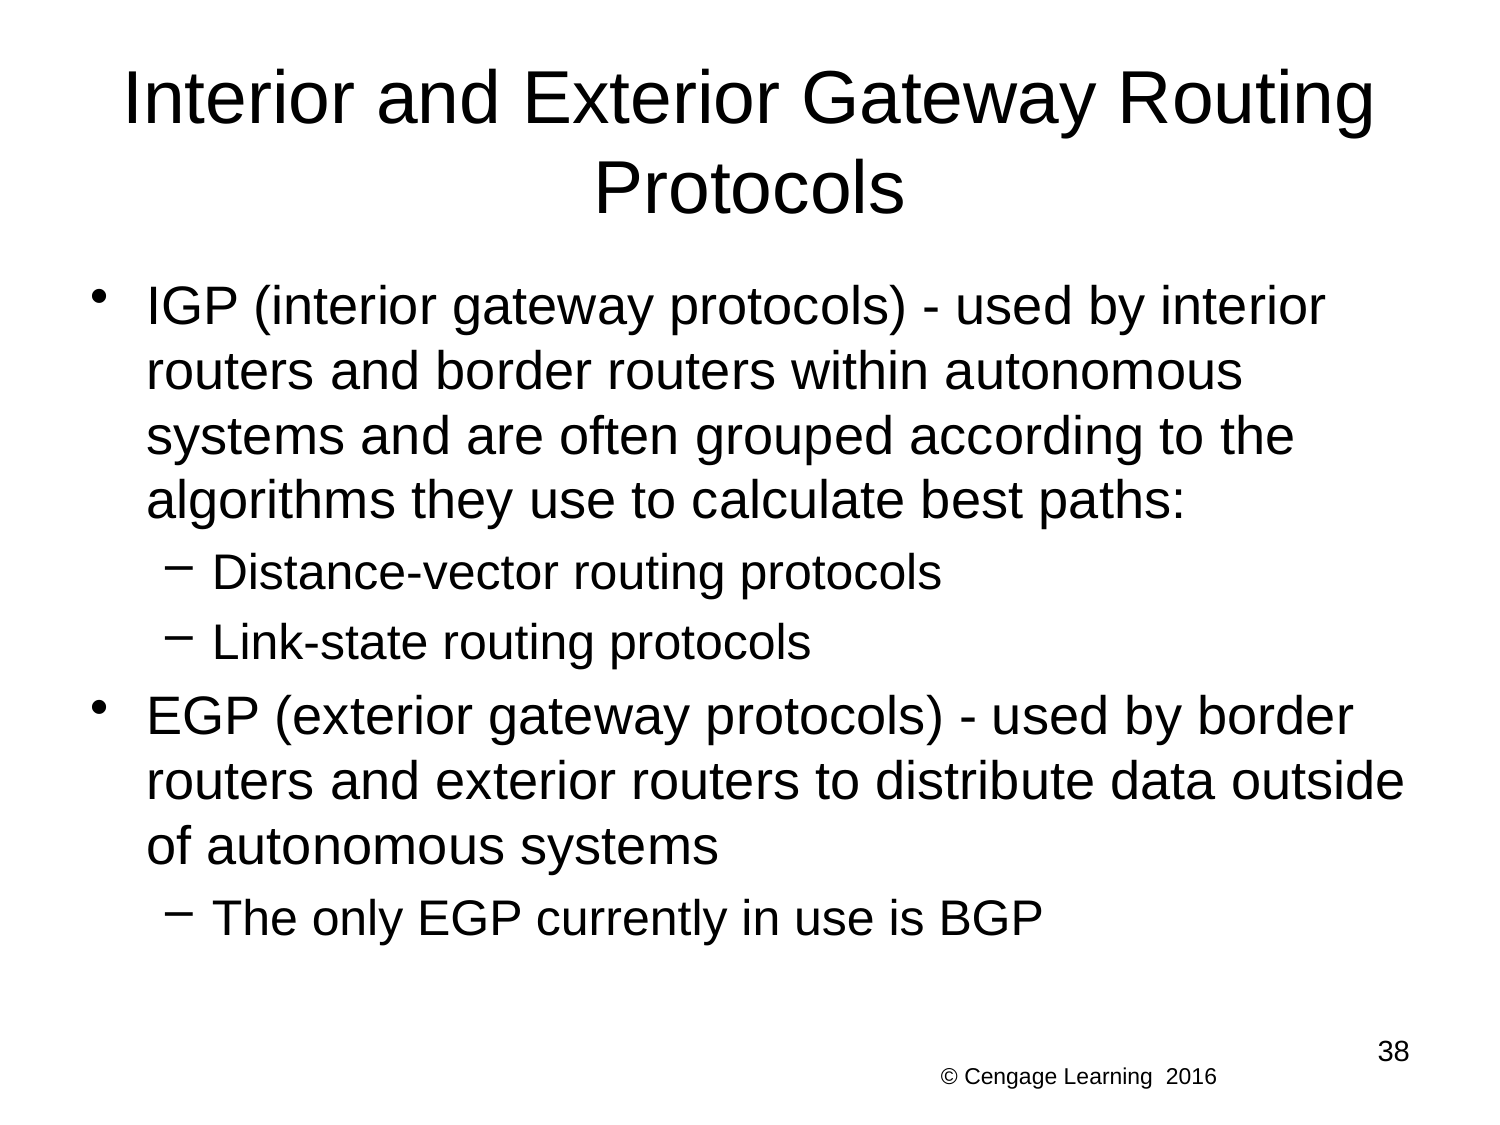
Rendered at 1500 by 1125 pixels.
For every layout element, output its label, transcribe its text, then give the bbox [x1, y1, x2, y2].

title Interior and Exterior Gateway Routing Protocols [75, 45, 1425, 233]
list IGP (interior gateway protocols) - used by interior routers and border routers within autonomous systems and are often grouped according to the algorithms they use to calculate best paths: Distance-vector routing protocols Link-state routing protocols EGP (exterior gateway protocols) - used by border routers and exterior routers to distribute data outside of autonomous systems The only EGP currently in use is BGP [75, 262, 1425, 1005]
slide_number 38 [1312, 1024, 1426, 1103]
